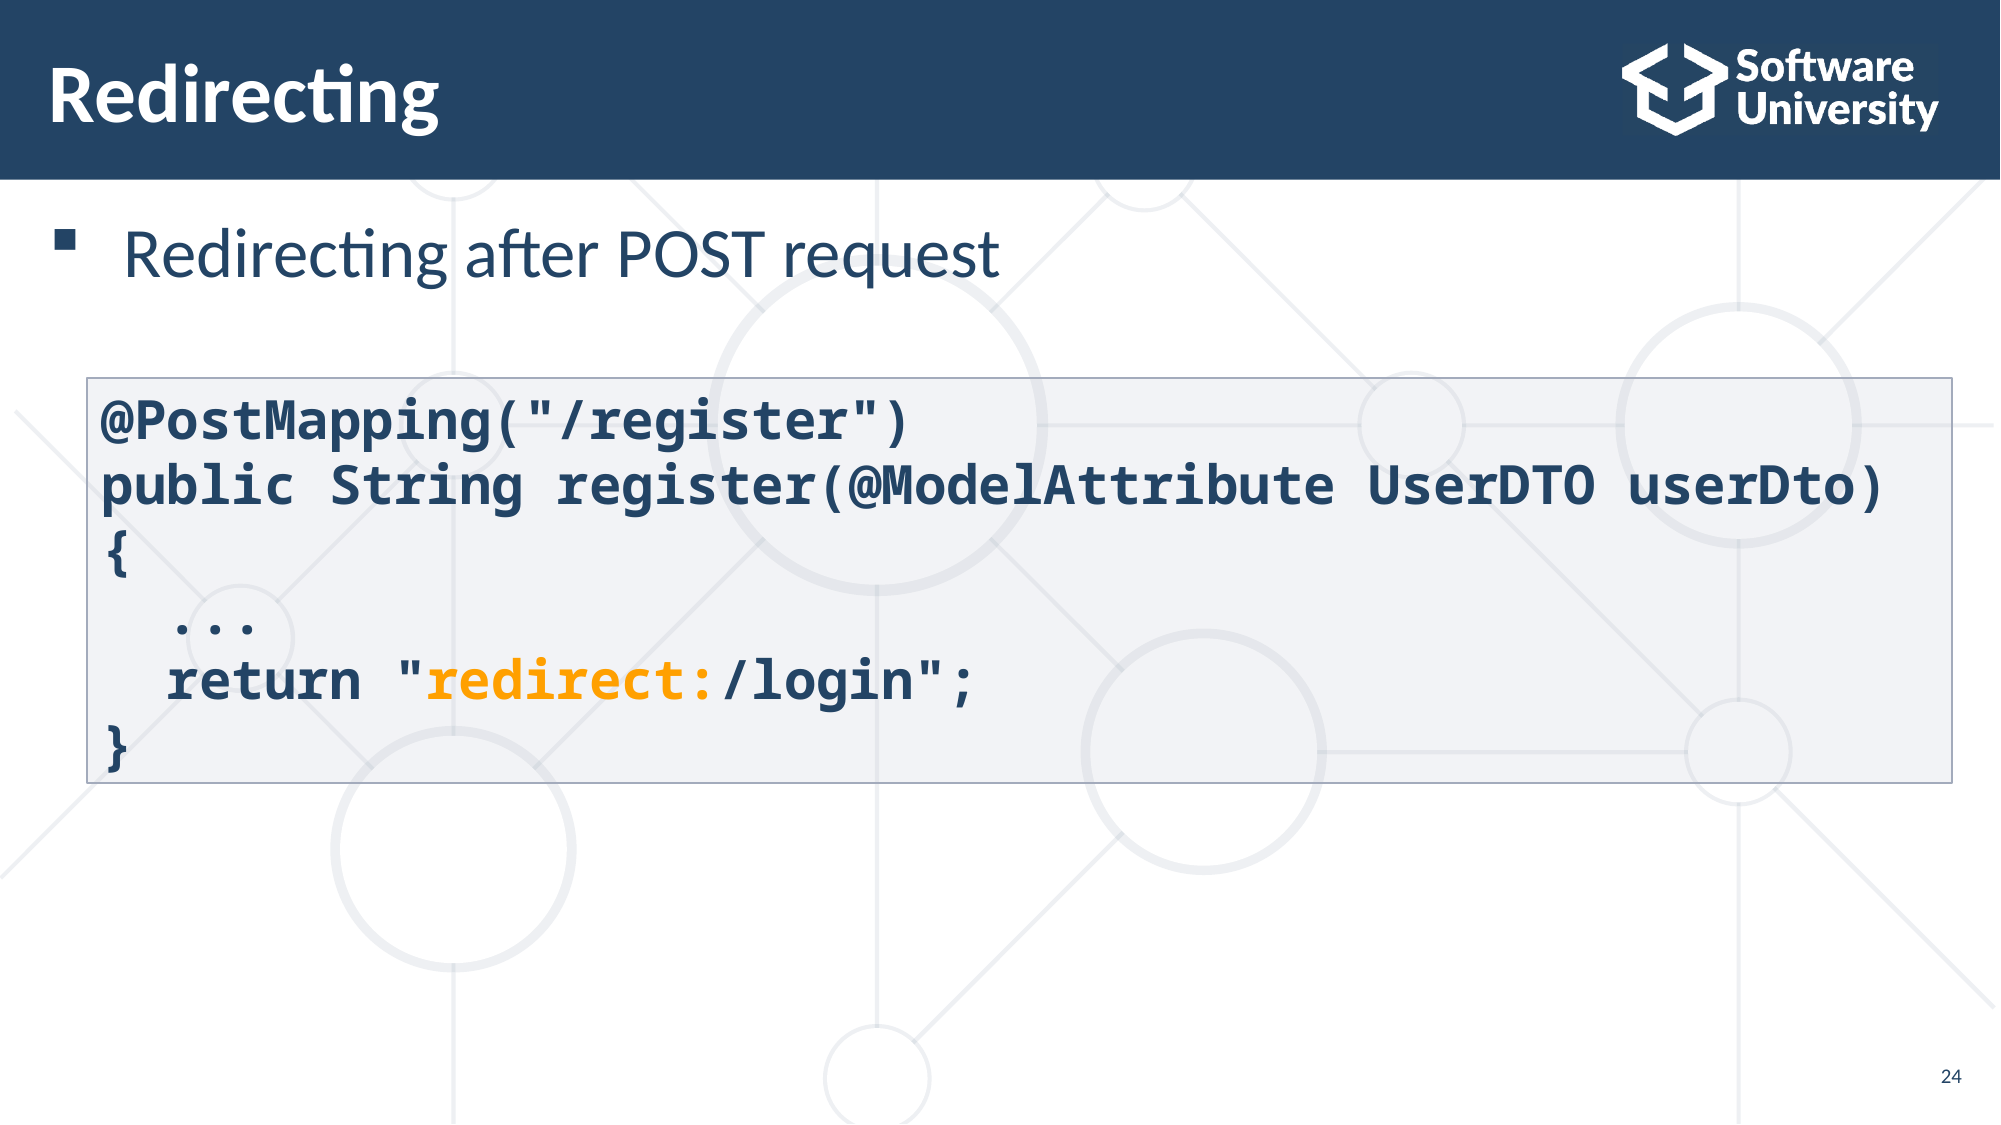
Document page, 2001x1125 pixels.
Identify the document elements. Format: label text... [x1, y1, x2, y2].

text_box @PostMapping("/register") public String register(@ModelAttribute UserDTO userDto) { ... return "redirect:/login"; } [86, 378, 1953, 783]
title Redirecting [31, 16, 1591, 162]
slide_number 24 [1897, 1049, 1968, 1101]
picture [1622, 43, 1939, 136]
list Redirecting after POST request [31, 196, 1970, 1050]
